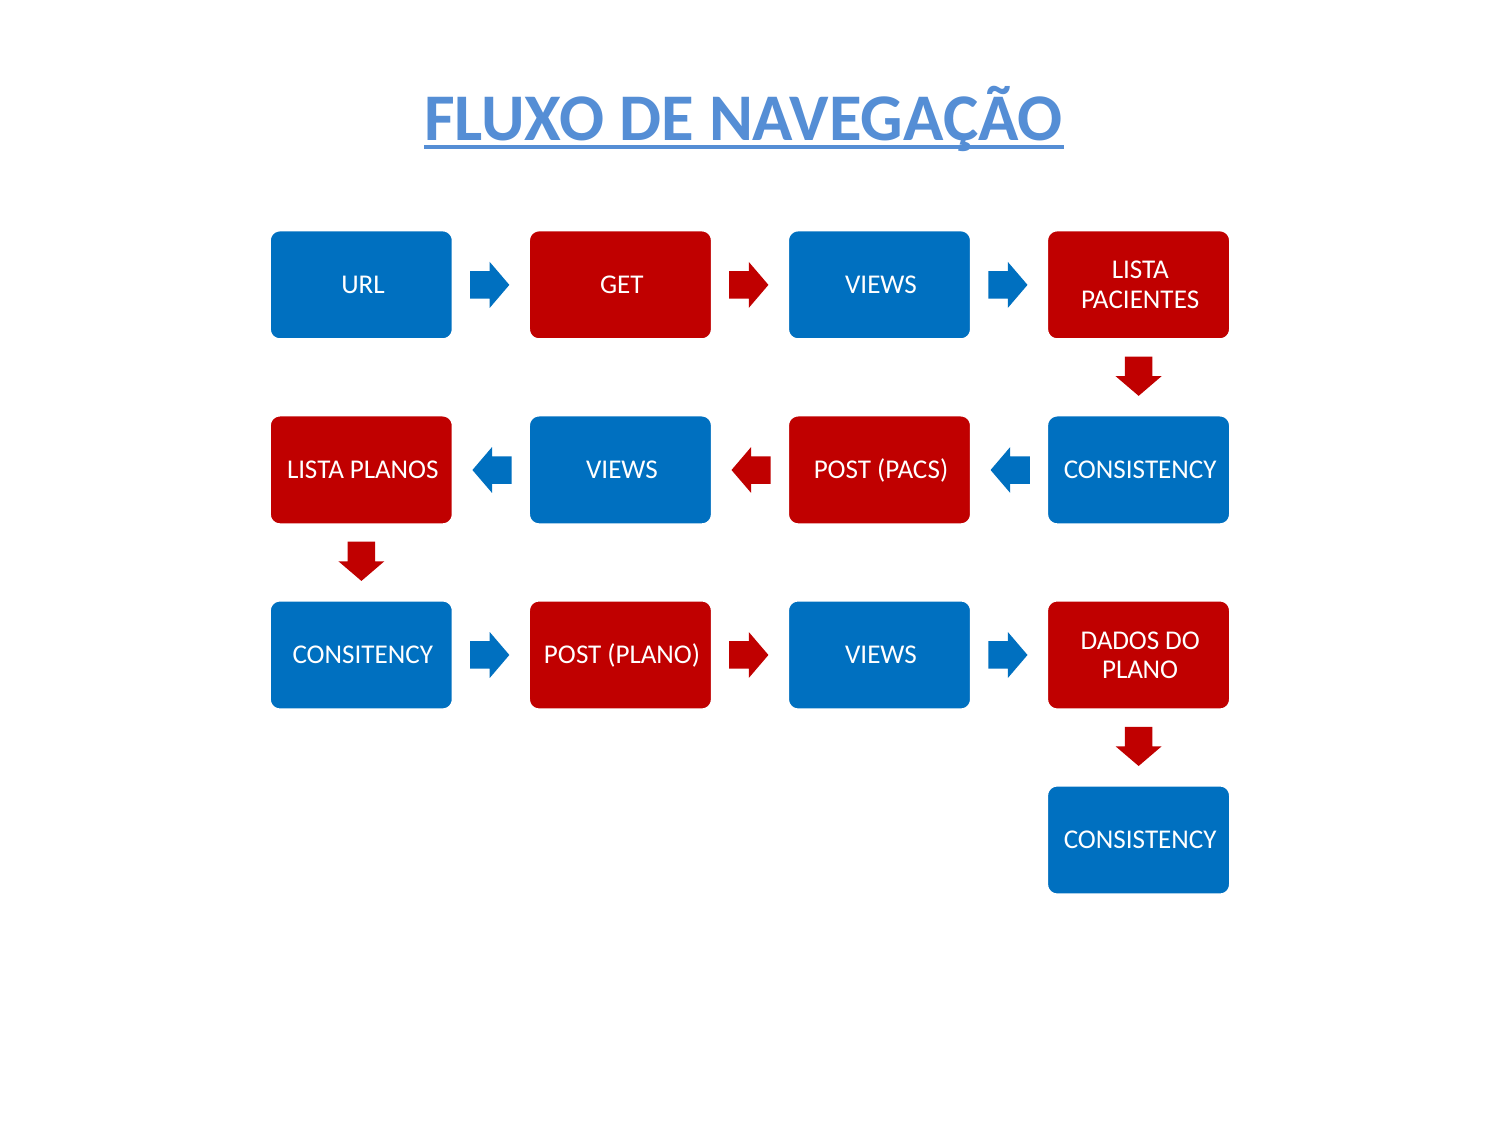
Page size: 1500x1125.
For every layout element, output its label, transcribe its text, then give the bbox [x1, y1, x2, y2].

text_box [249, 228, 1251, 897]
text_box FLUXO DE NAVEGAÇÃO [112, 66, 1376, 161]
